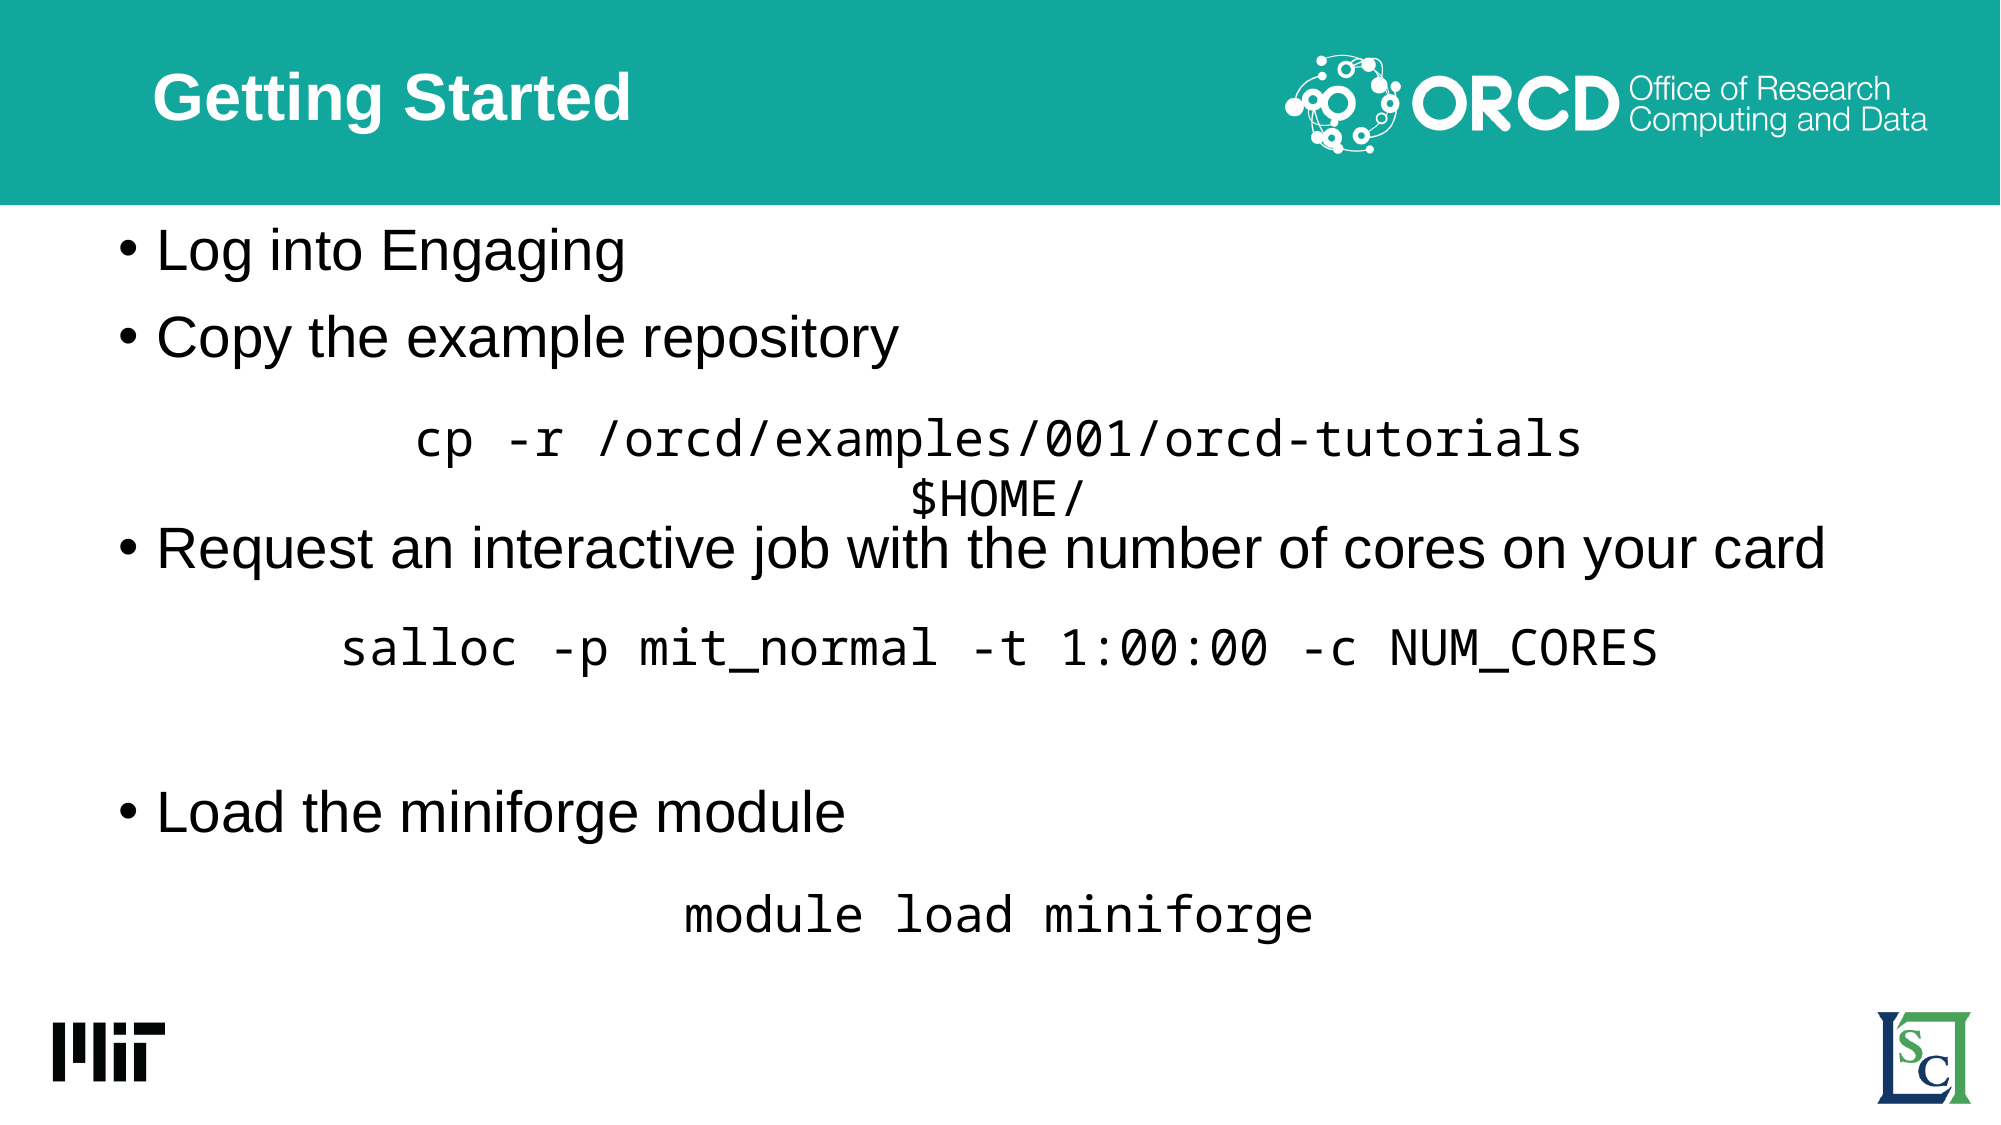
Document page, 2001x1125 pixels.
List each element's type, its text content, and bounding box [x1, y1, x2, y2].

picture [0, 973, 210, 1122]
text_box salloc -p mit_normal -t 1:00:00 -c NUM_CORES [316, 608, 1683, 683]
text_box module load miniforge [316, 874, 1683, 950]
title Getting Started [137, 42, 1271, 156]
list Log into Engaging Copy the example repository Request an interactive job with the number of cores on your card Load the miniforge module [103, 212, 1895, 1005]
picture [0, 0, 2000, 232]
text_box cp -r /orcd/examples/001/orcd-tutorials $HOME/ [316, 399, 1683, 535]
picture [1869, 1004, 1980, 1111]
